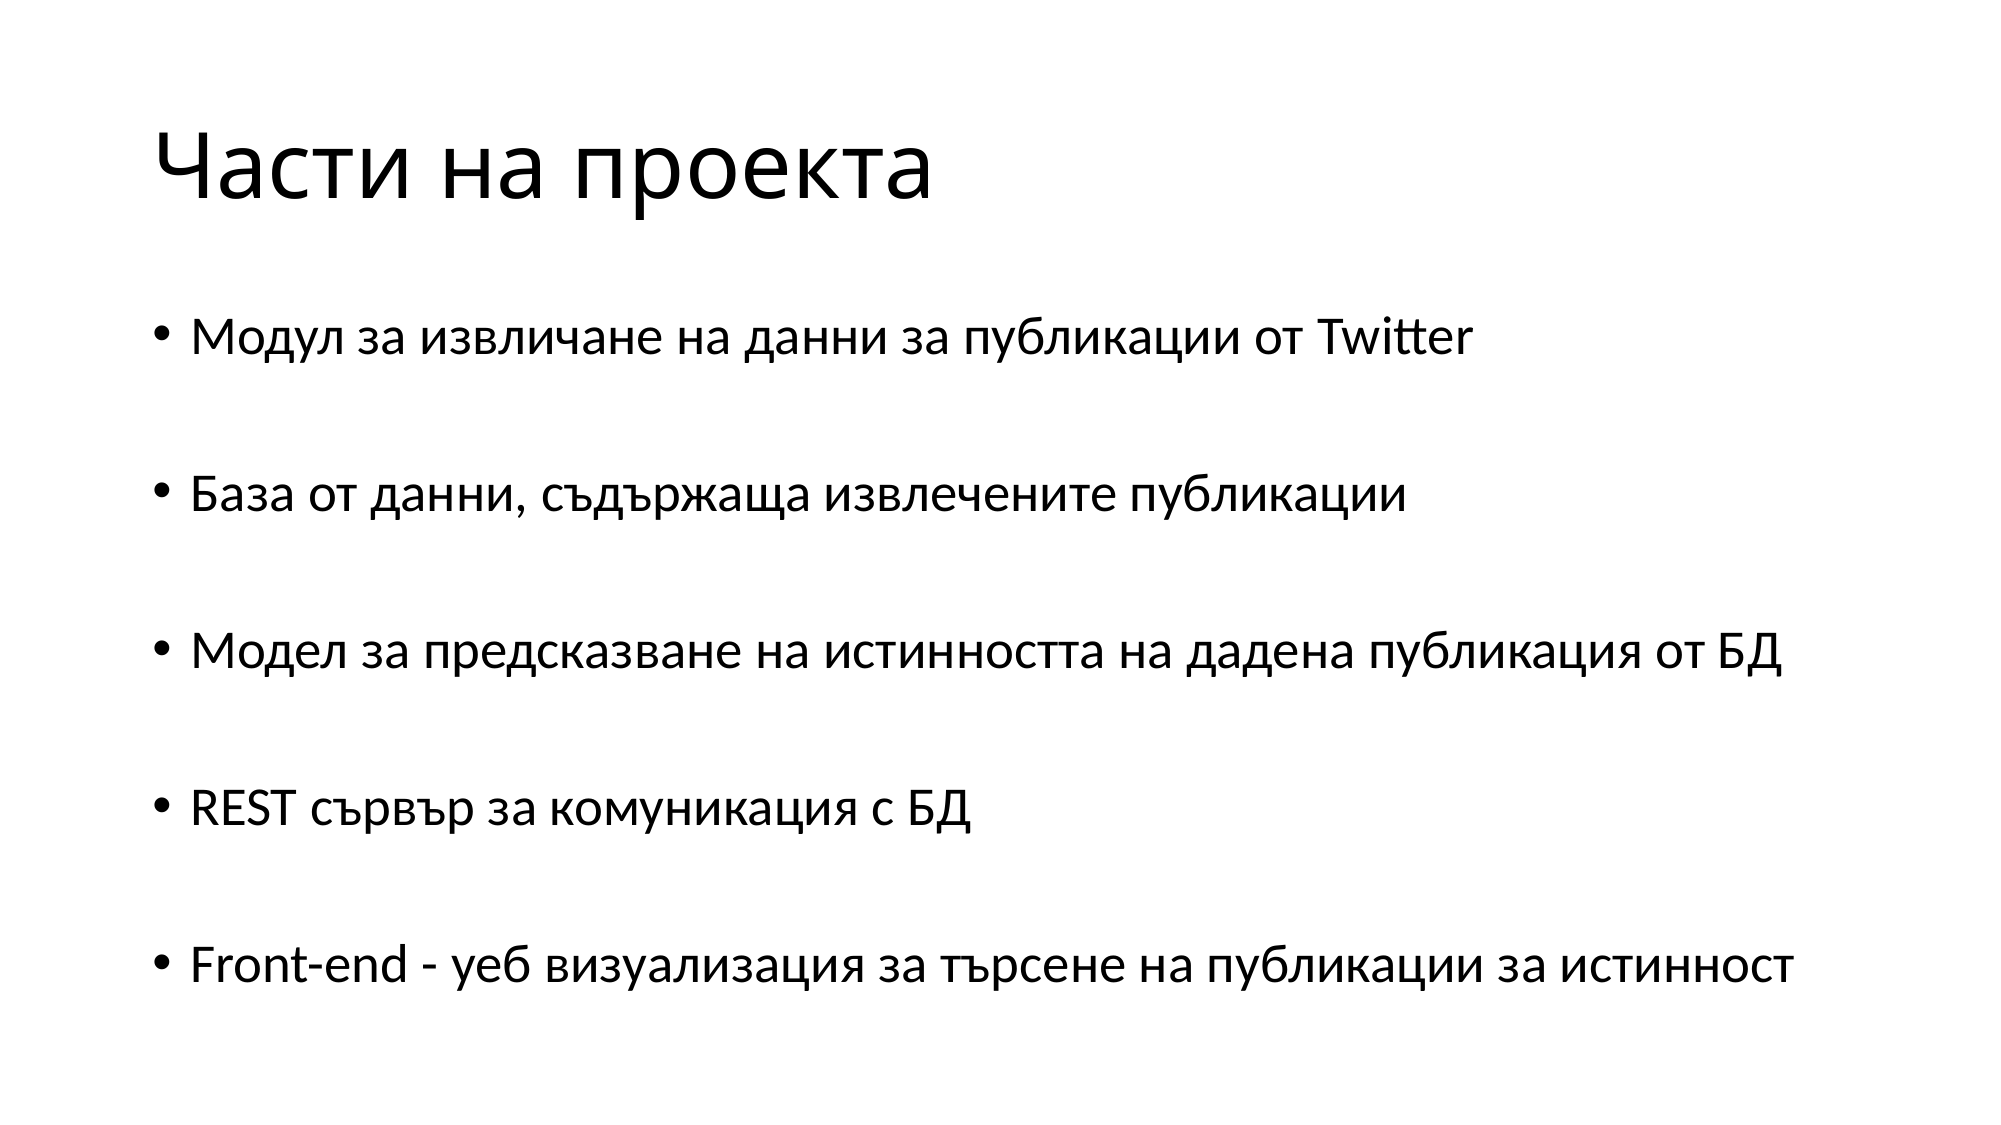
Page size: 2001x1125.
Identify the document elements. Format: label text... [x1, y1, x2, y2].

title Части на проекта [137, 59, 1863, 278]
list Модул за извличане на данни за публикации от Twitter База от данни, съдържаща извлечените публикации Модел за предсказване на истинността на дадена публикация от БД REST сървър за комуникация с БД Front-end - уеб визуализация за търсене на публикации за истинност [137, 299, 1863, 1014]
